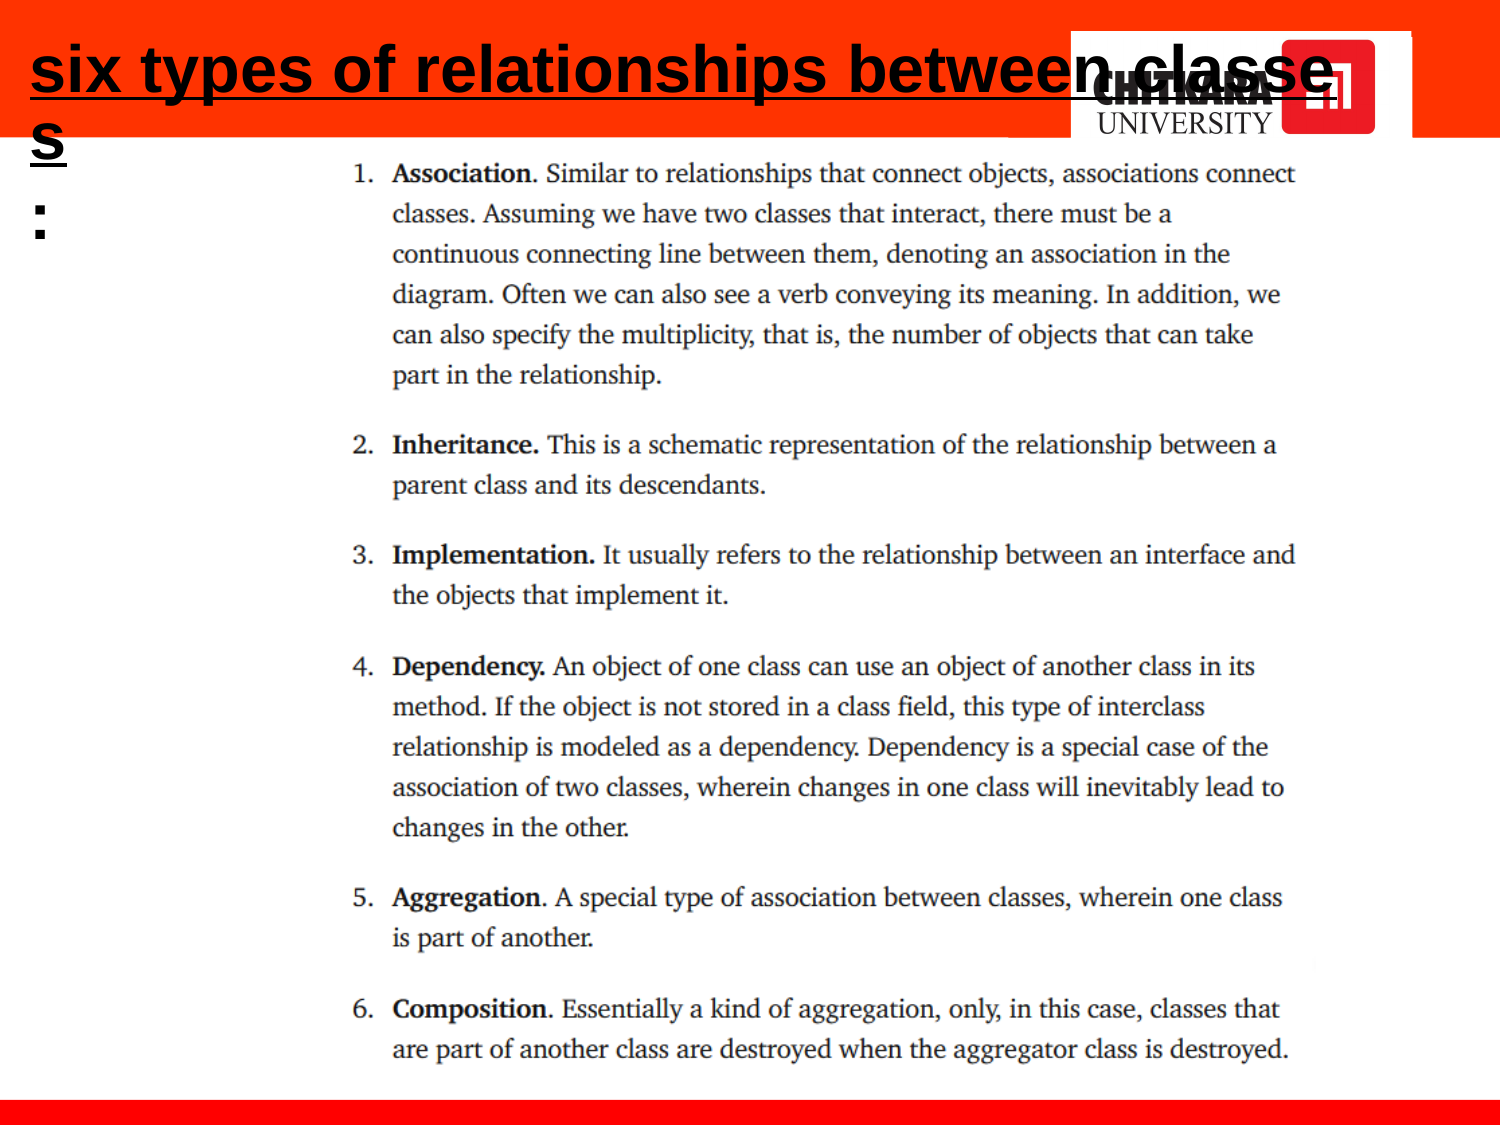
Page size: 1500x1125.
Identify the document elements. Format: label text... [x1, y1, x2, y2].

text_box six types of relationships between classes: [15, 18, 1388, 194]
picture [343, 138, 1316, 1094]
